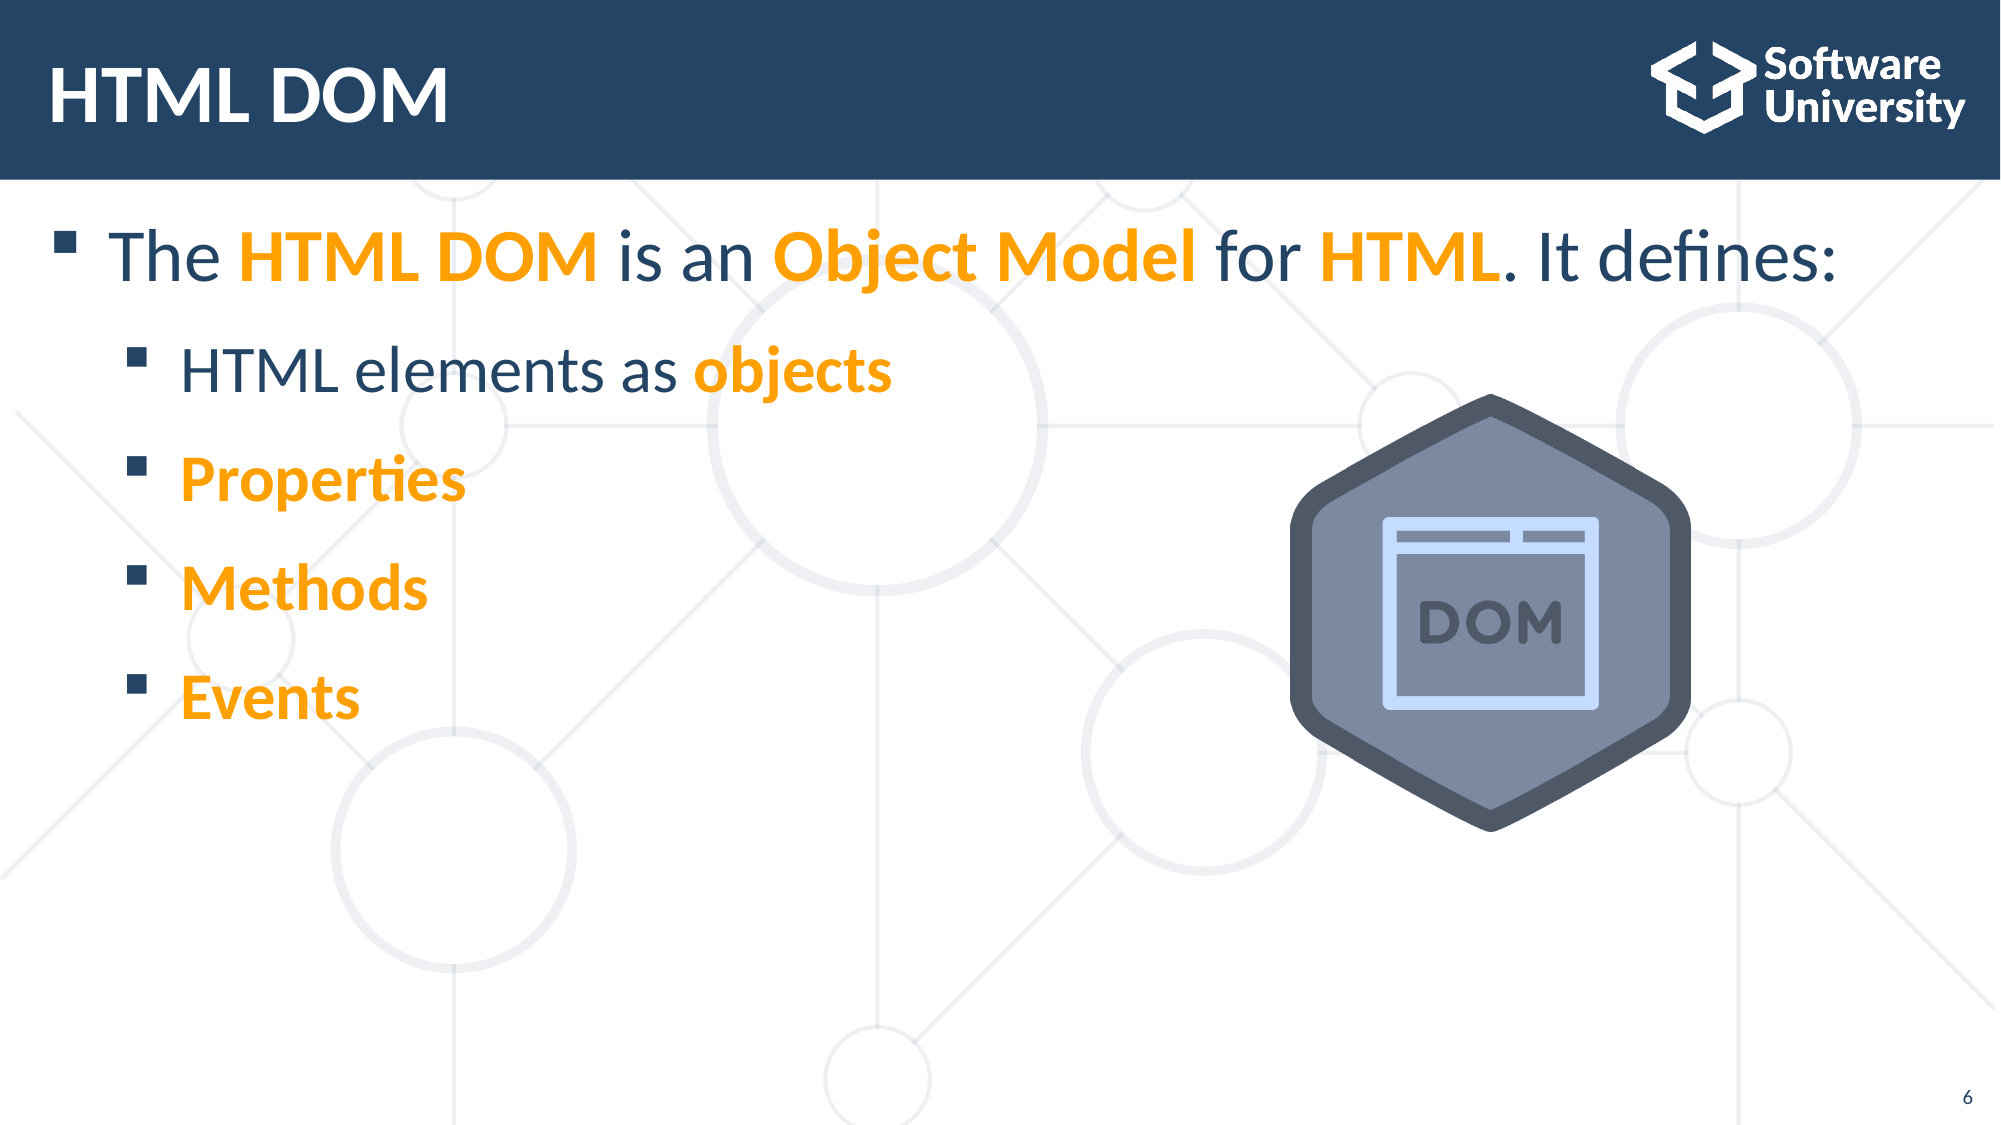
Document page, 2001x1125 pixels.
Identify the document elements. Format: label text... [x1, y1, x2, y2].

list The HTML DOM is an Object Model for HTML. It defines: HTML elements as objects Properties Methods Events [31, 196, 1970, 1104]
picture [1651, 41, 1966, 134]
title HTML DOM [31, 16, 1625, 162]
slide_number 6 [1927, 1067, 1989, 1117]
picture [1290, 394, 1692, 832]
